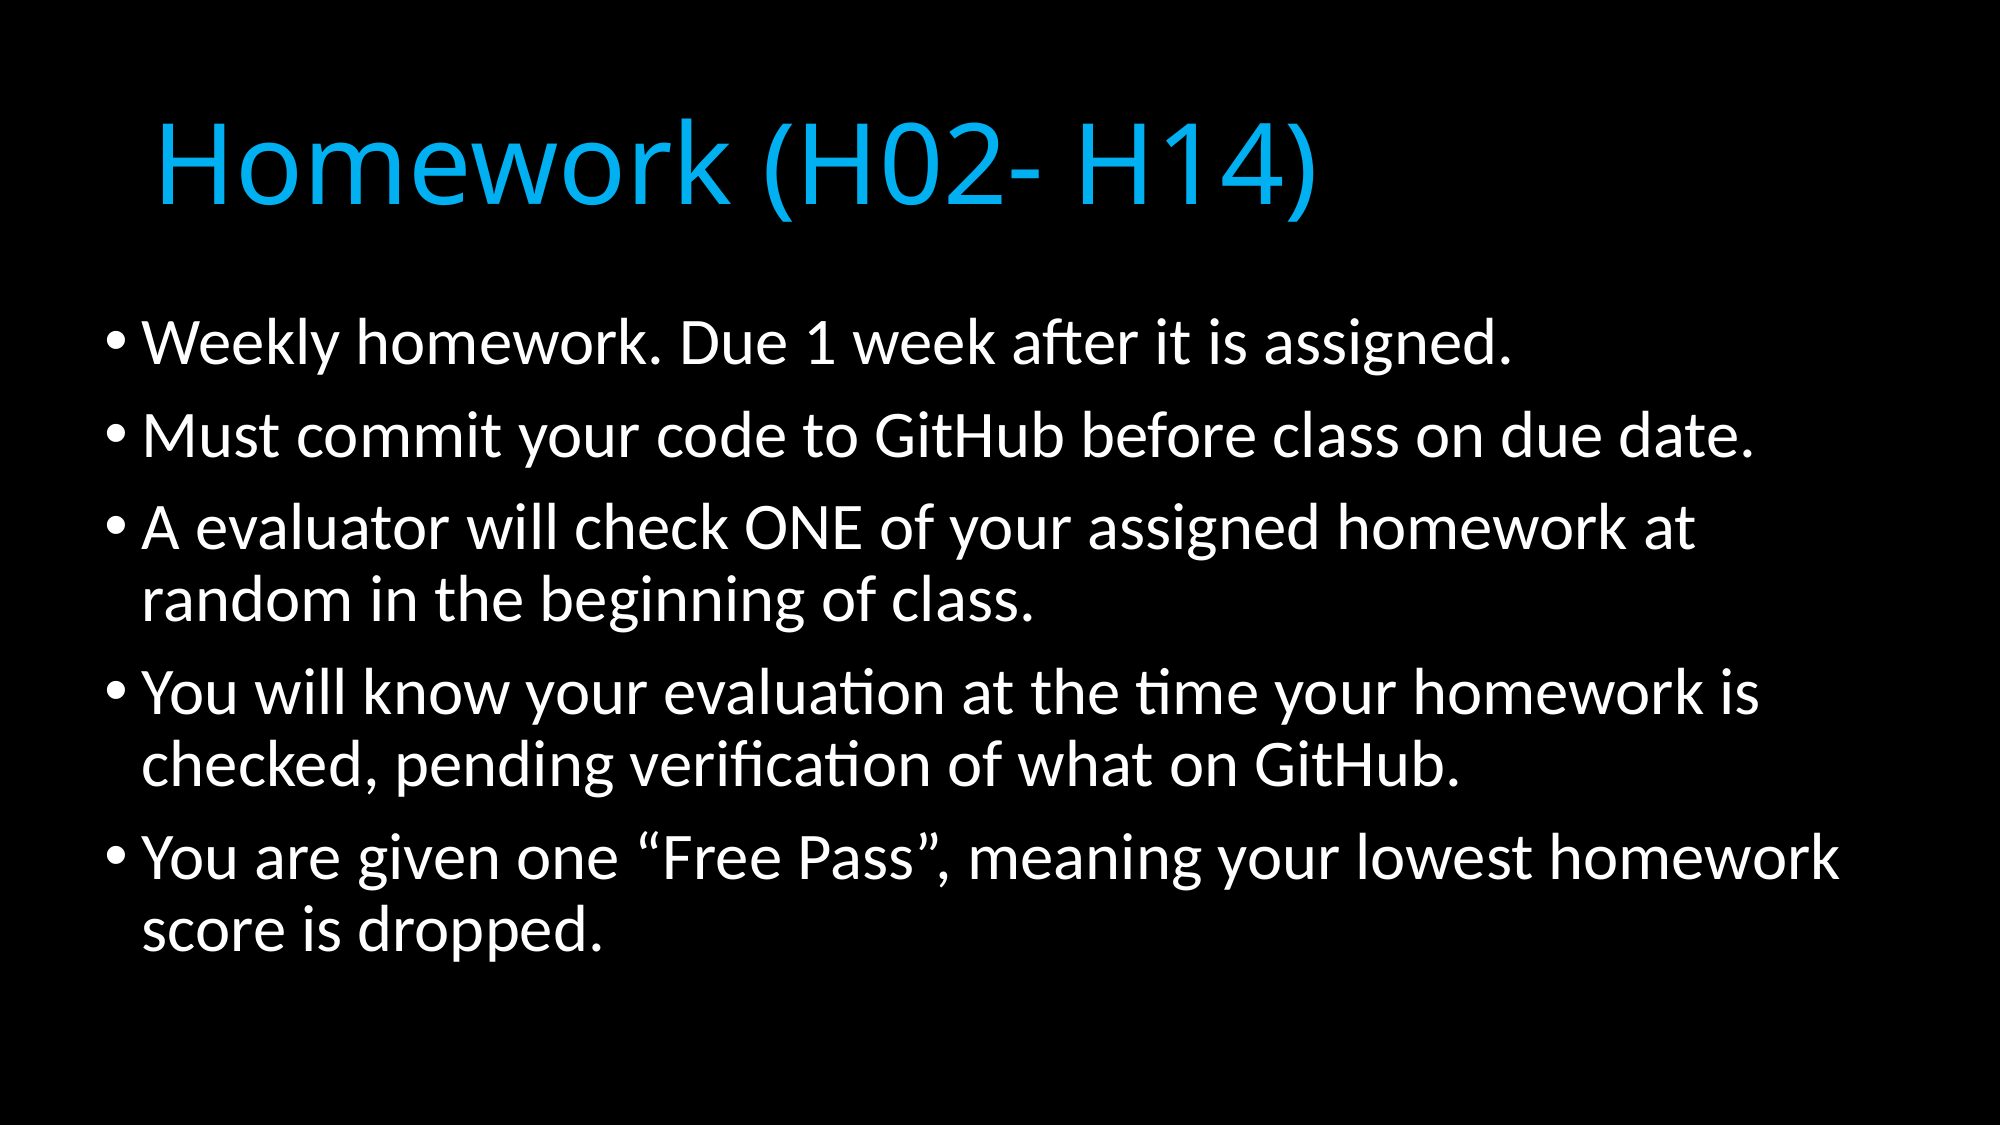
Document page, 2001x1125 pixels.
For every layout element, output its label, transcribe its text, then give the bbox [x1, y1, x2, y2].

title Homework (H02- H14) [137, 59, 1863, 278]
list Weekly homework. Due 1 week after it is assigned. Must commit your code to GitHub before class on due date. A evaluator will check ONE of your assigned homework at random in the beginning of class. You will know your evaluation at the time your homework is checked, pending verification of what on GitHub. You are given one “Free Pass”, meaning your lowest homework score is dropped. [89, 299, 1928, 1014]
